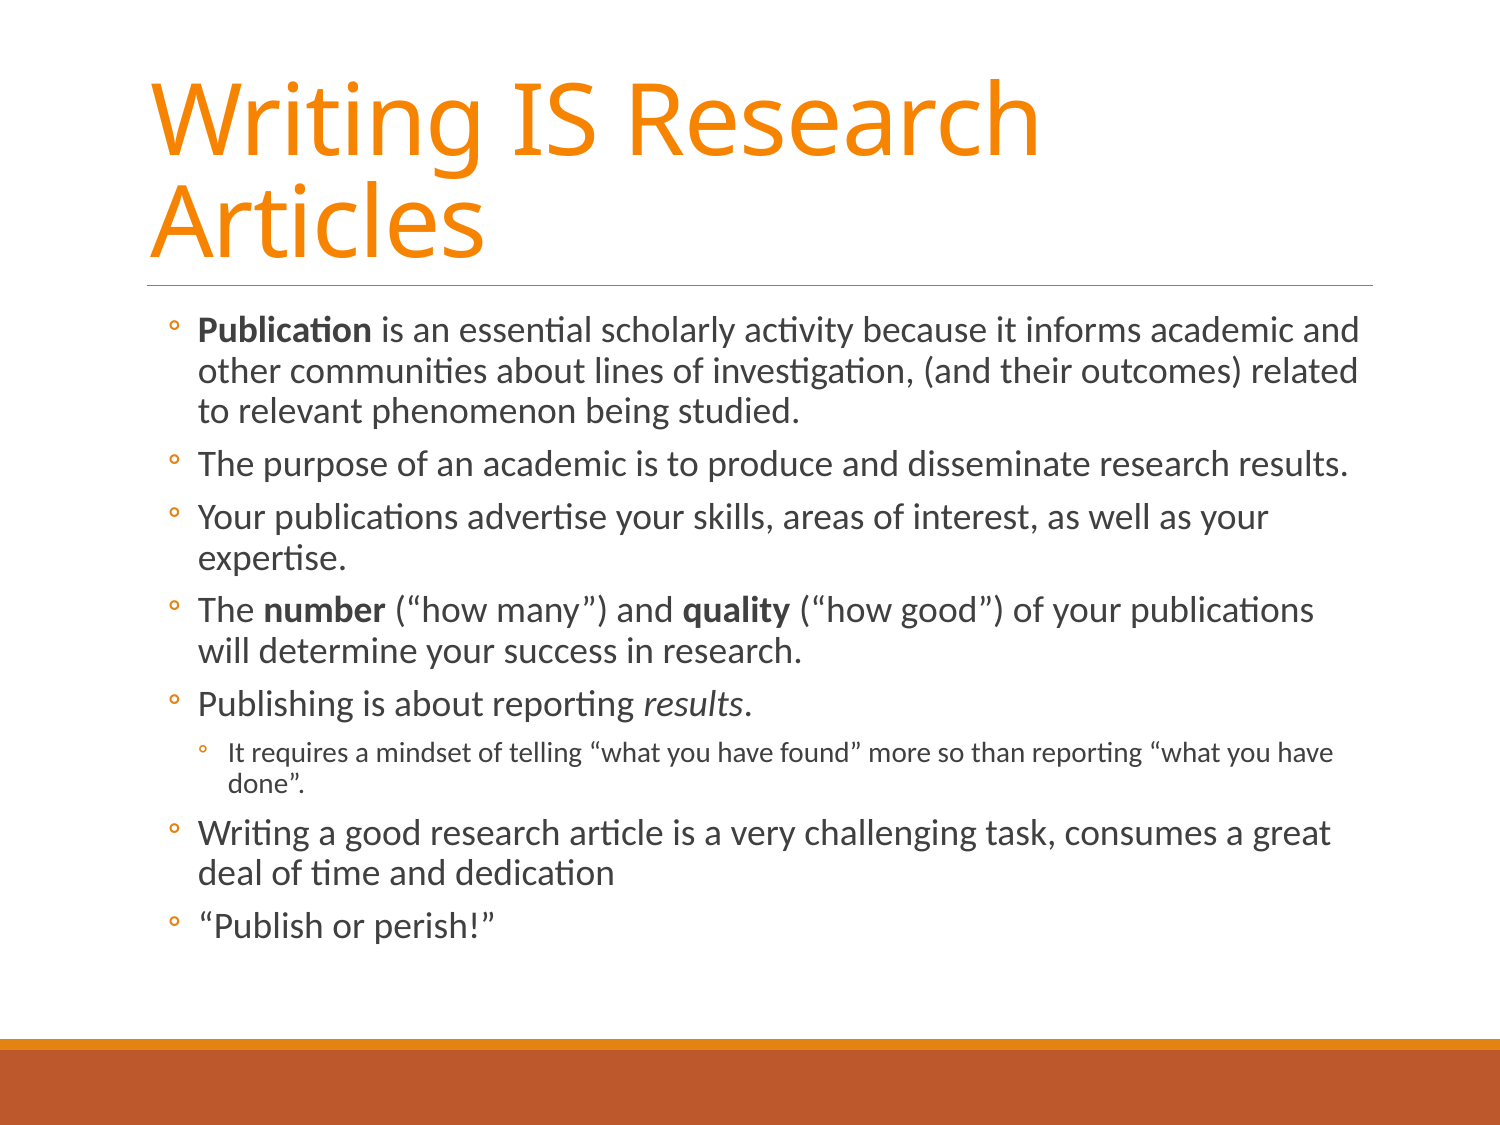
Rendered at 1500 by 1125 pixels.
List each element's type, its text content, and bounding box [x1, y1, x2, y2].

list Publication is an essential scholarly activity because it informs academic and other communities about lines of investigation, (and their outcomes) related to relevant phenomenon being studied. The purpose of an academic is to produce and disseminate research results. Your publications advertise your skills, areas of interest, as well as your expertise. The number (“how many”) and quality (“how good”) of your publications will determine your success in research. Publishing is about reporting results. It requires a mindset of telling “what you have found” more so than reporting “what you have done”. Writing a good research article is a very challenging task, consumes a great deal of time and dedication “Publish or perish!” [135, 302, 1373, 963]
title Writing IS Research Articles [135, 47, 1373, 285]
